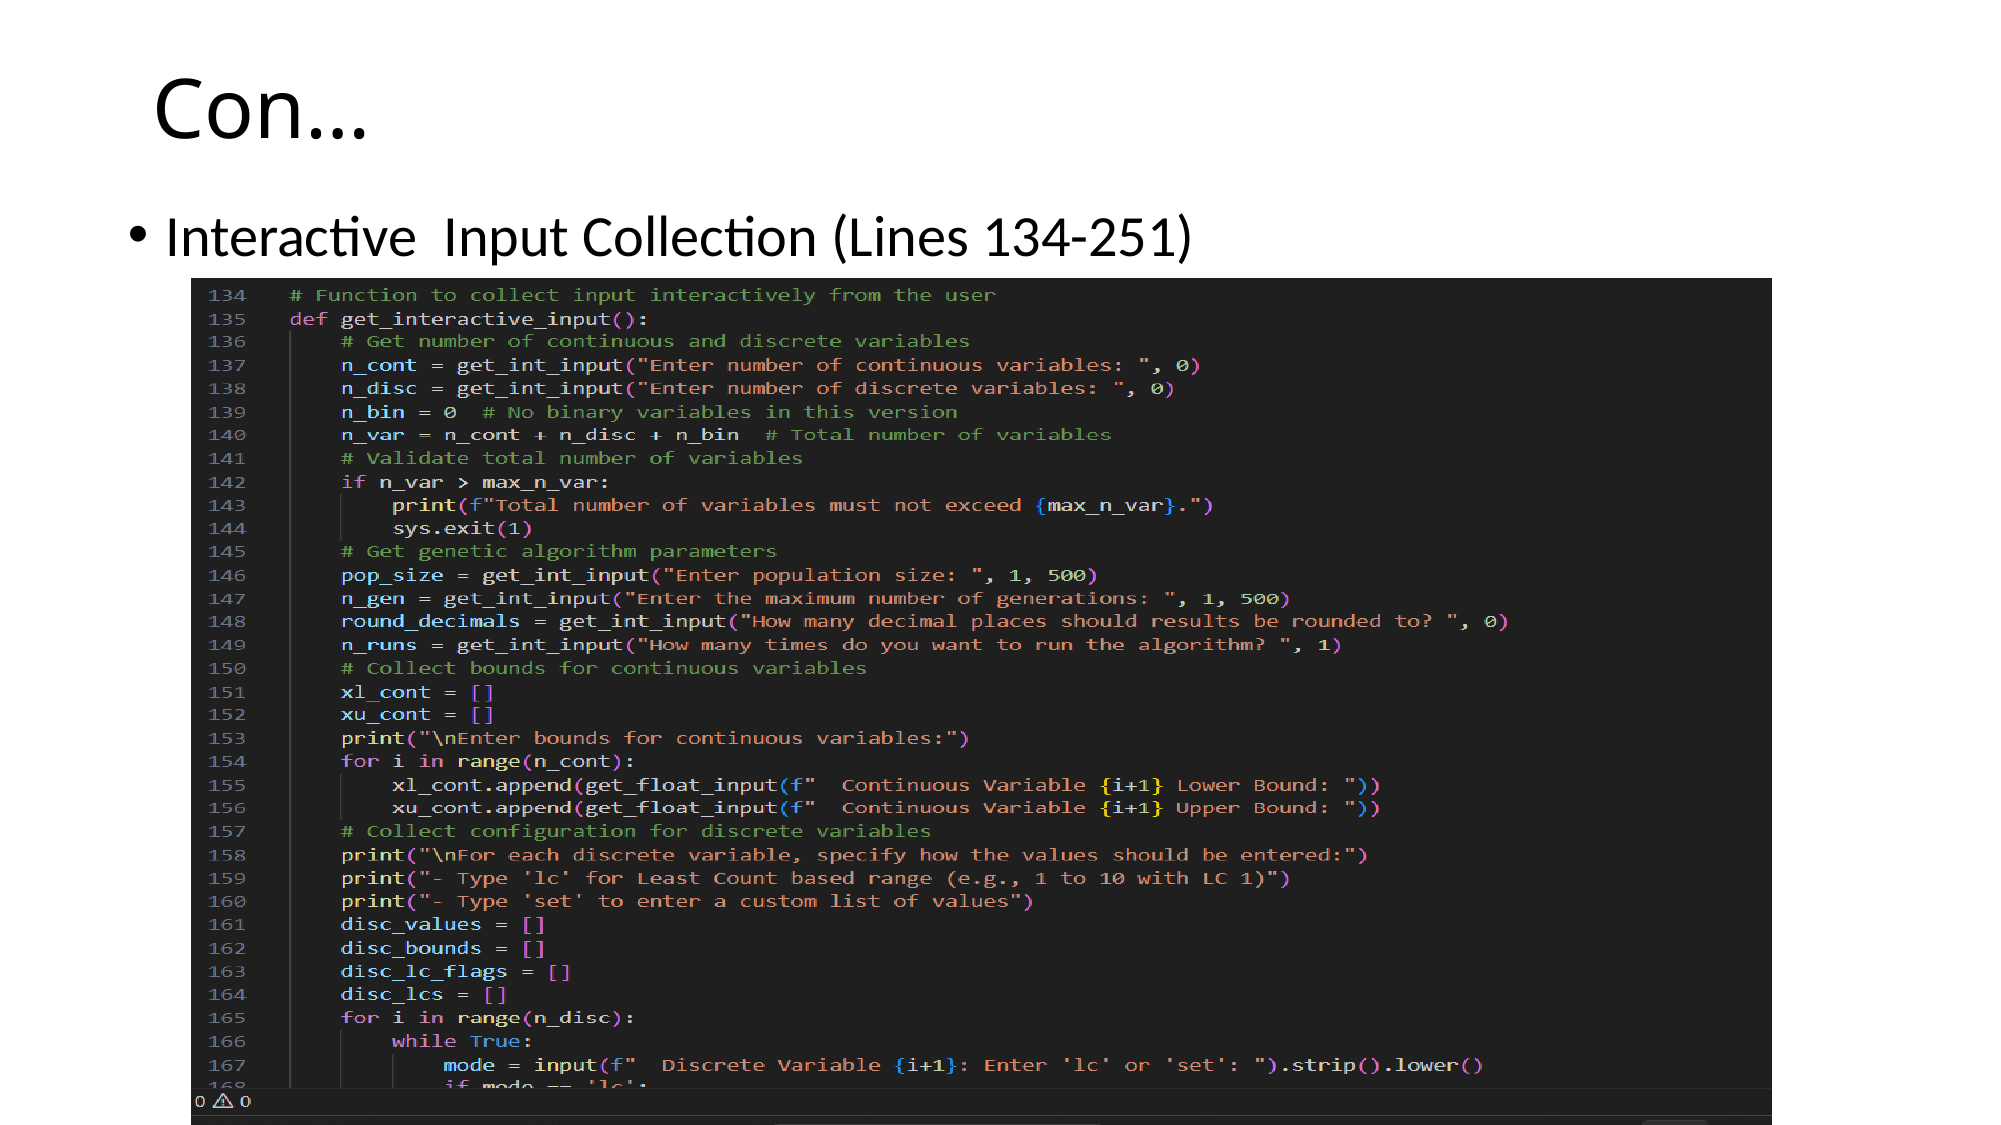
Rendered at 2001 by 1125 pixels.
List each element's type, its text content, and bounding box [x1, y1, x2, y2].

list Interactive Input Collection (Lines 134-251) [112, 198, 1904, 1104]
title Con… [137, 59, 1863, 165]
picture [191, 278, 1772, 1125]
